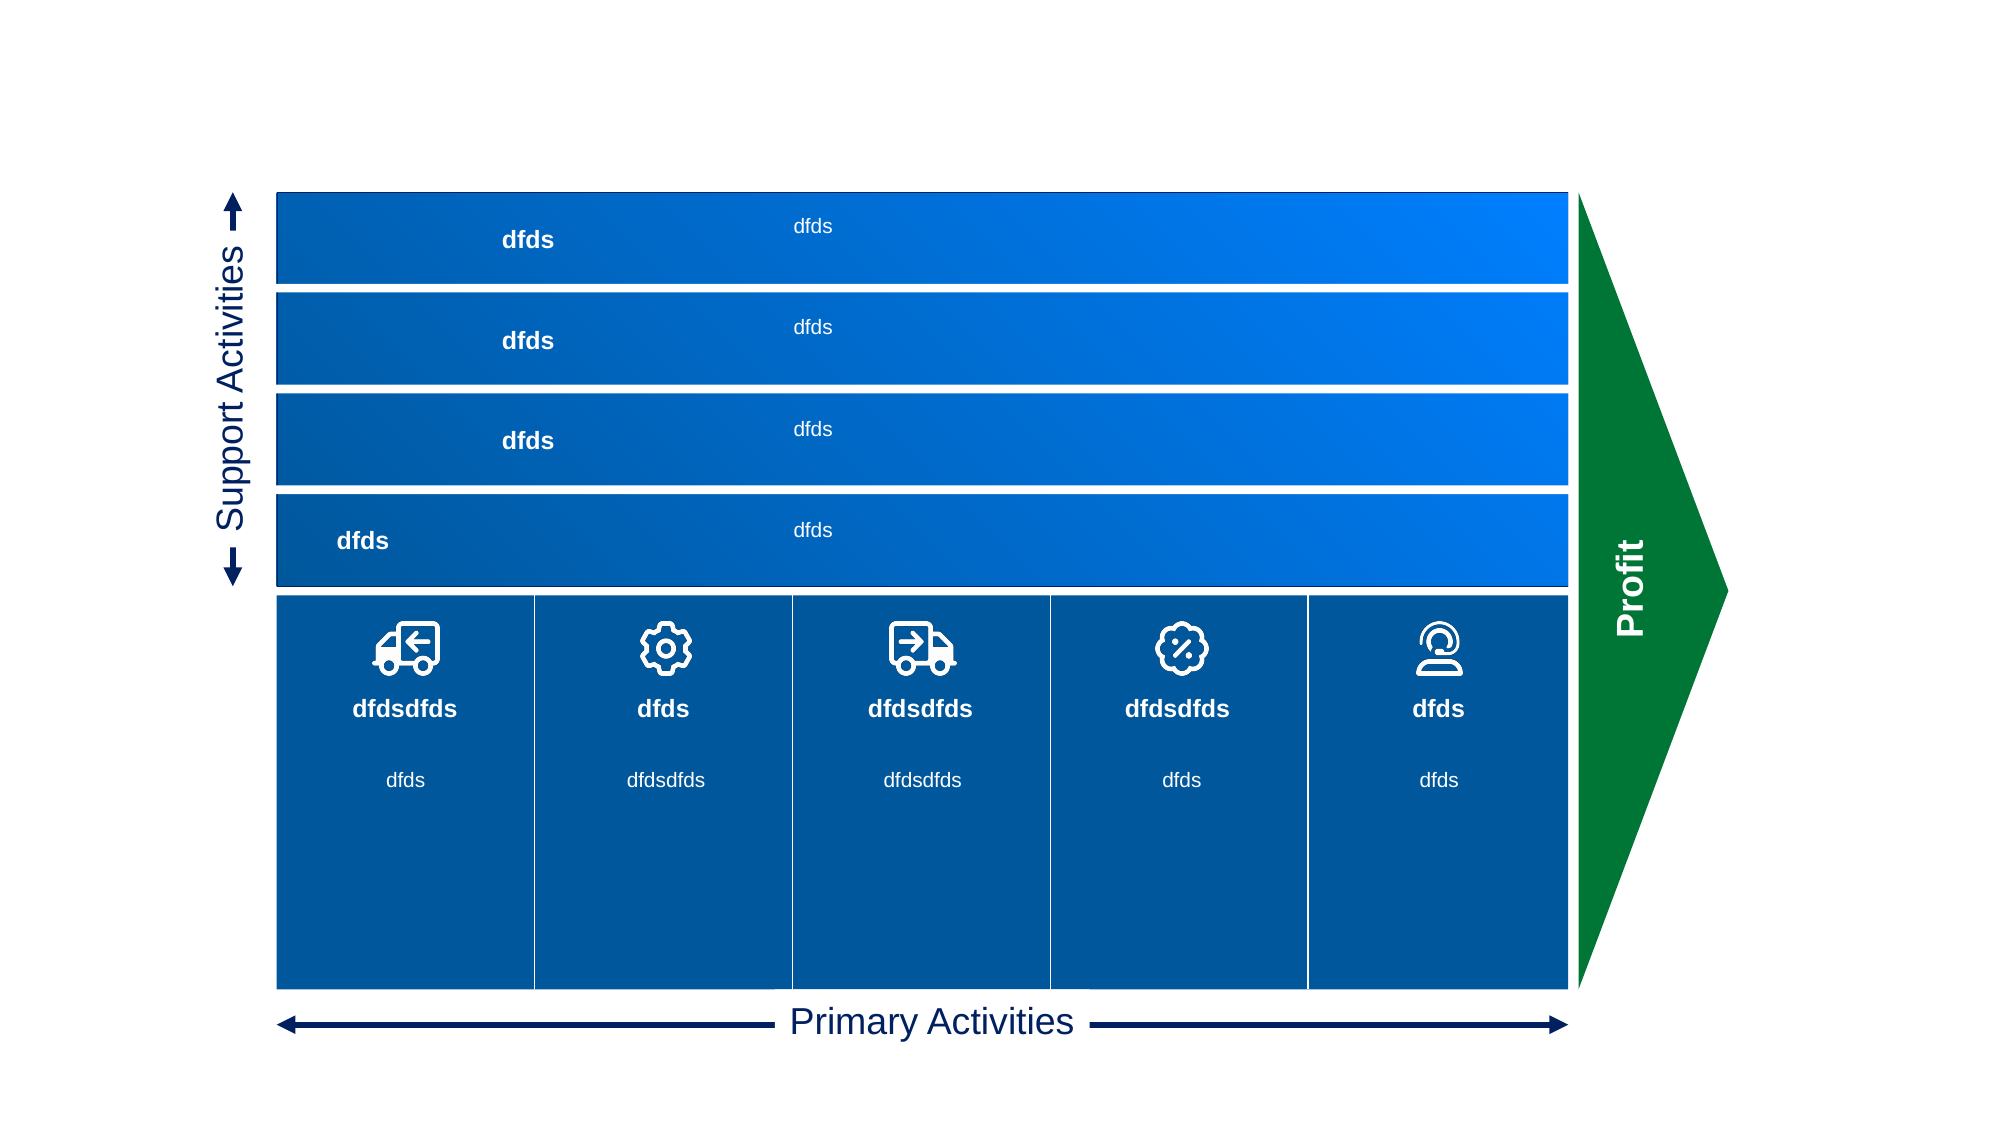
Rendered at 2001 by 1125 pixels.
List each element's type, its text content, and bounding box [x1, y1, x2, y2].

text_box [276, 495, 1569, 587]
text_box [276, 595, 534, 990]
picture [1415, 621, 1463, 676]
text_box Primary Activities [774, 989, 1090, 1024]
picture [372, 621, 440, 676]
text_box dfds [778, 509, 1497, 550]
text_box [1051, 595, 1307, 990]
text_box Support Activities [197, 230, 232, 548]
text_box dfds [1054, 758, 1307, 799]
text_box dfdsdfds [538, 758, 792, 799]
text_box dfds [487, 416, 570, 462]
text_box dfds [321, 516, 735, 562]
text_box [276, 394, 1569, 485]
text_box dfds [487, 316, 570, 362]
text_box dfdsdfds [1051, 685, 1305, 730]
text_box [1309, 730, 1569, 990]
text_box dfds [487, 216, 570, 262]
text_box Primary Activities [774, 1025, 1090, 1049]
text_box dfds [1309, 685, 1569, 730]
text_box Profit [1597, 525, 1658, 653]
picture [889, 621, 957, 676]
text_box dfds [1311, 758, 1567, 799]
text_box [793, 595, 1050, 685]
text_box [535, 595, 792, 990]
picture [1155, 621, 1209, 676]
text_box dfds [278, 758, 533, 799]
text_box dfds [778, 407, 1497, 448]
text_box dfdsdfds [278, 685, 532, 730]
text_box [258, 384, 1570, 394]
text_box [1309, 595, 1569, 685]
text_box dfdsdfds [793, 685, 1050, 730]
text_box [793, 730, 1050, 989]
text_box dfdsdfds [795, 758, 1050, 799]
text_box dfds [778, 306, 1497, 347]
text_box [276, 192, 1569, 283]
text_box [258, 485, 1570, 495]
text_box dfds [537, 685, 790, 730]
text_box [276, 293, 1569, 384]
text_box [258, 283, 1570, 293]
picture [639, 621, 693, 676]
text_box Support Activities [233, 230, 258, 548]
text_box dfds [778, 204, 1497, 245]
text_box [1578, 192, 1729, 990]
